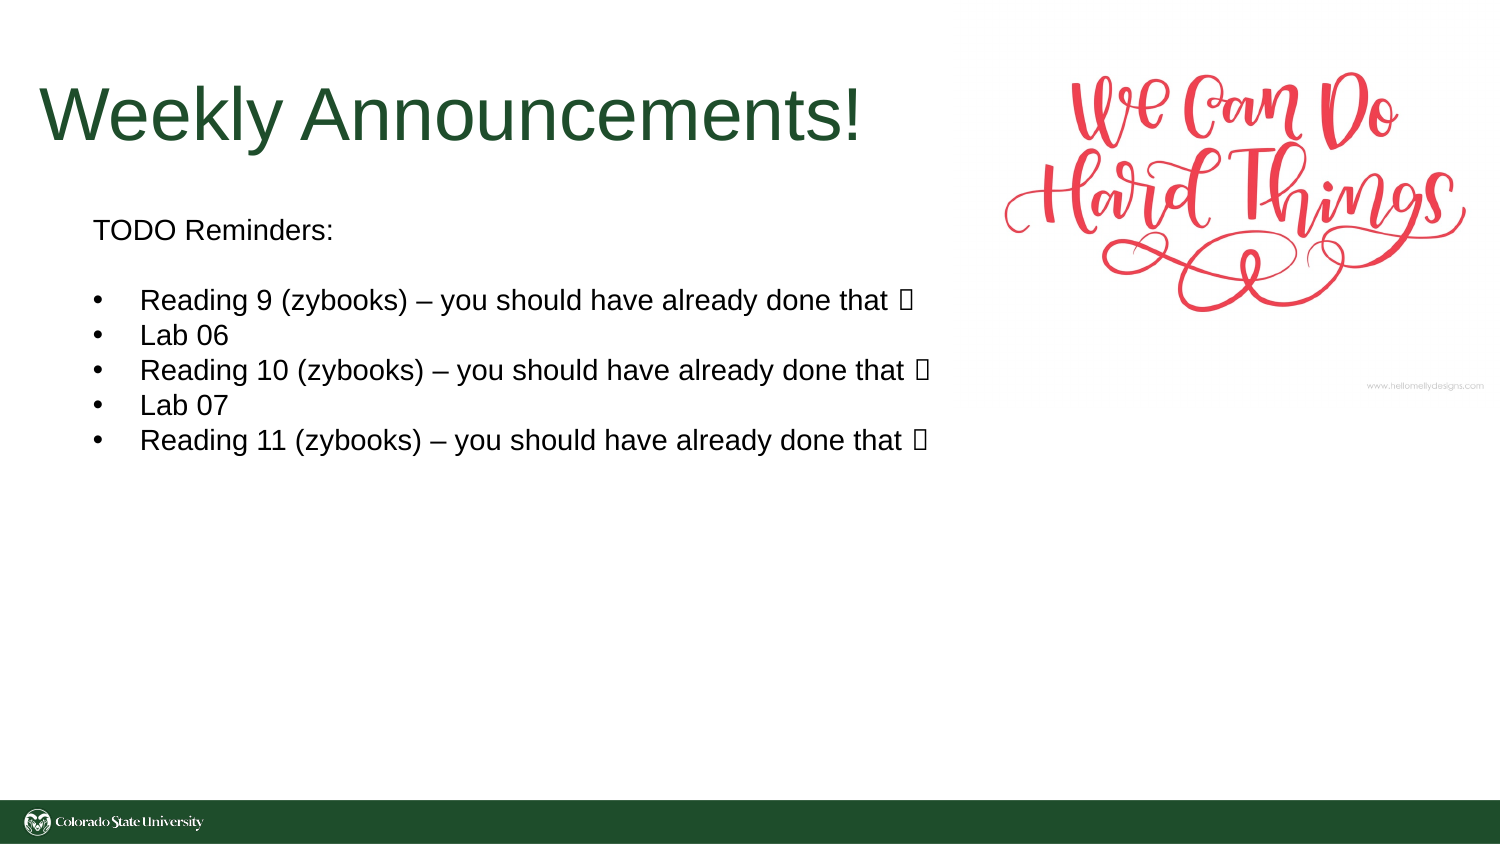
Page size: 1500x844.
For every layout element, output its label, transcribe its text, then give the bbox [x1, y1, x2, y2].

picture [16, 800, 212, 844]
text_box TODO Reminders: Reading 9 (zybooks) – you should have already done that  Lab 06 Reading 10 (zybooks) – you should have already done that  Lab 07 Reading 11 (zybooks) – you should have already done that  [78, 204, 989, 499]
title Weekly Announcements! [29, 55, 948, 166]
picture [953, 0, 1500, 408]
